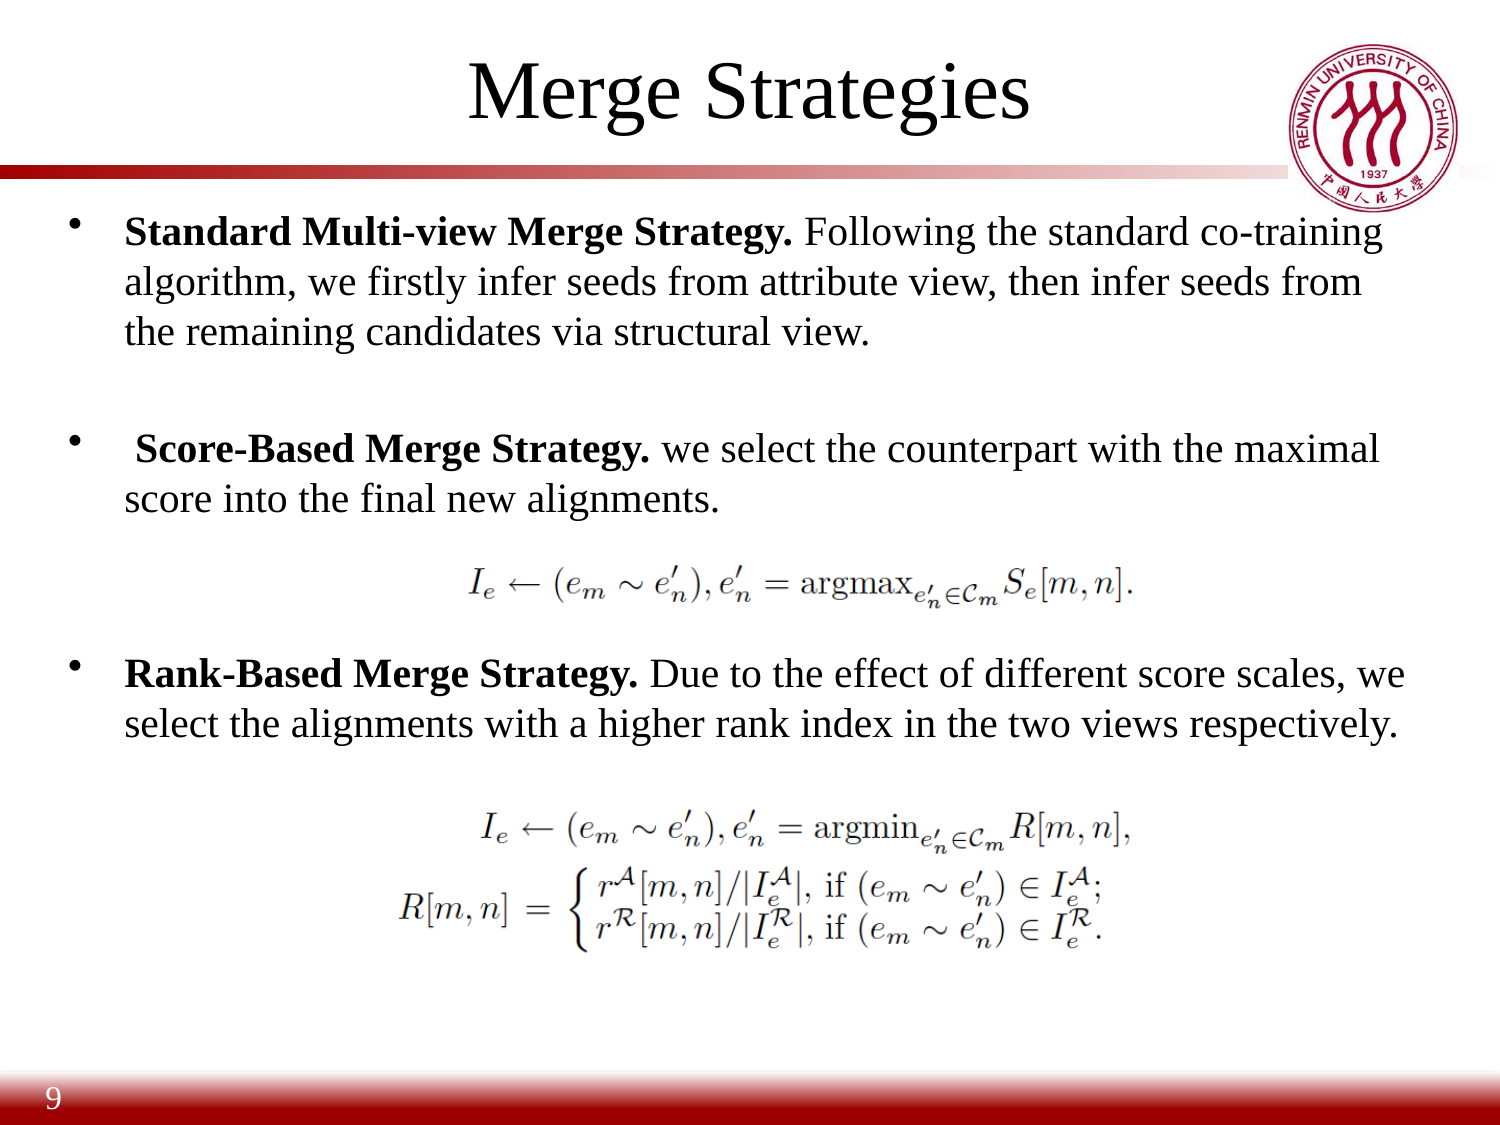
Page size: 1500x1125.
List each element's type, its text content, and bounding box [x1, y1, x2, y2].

title Merge Strategies [40, 30, 1460, 140]
picture [390, 797, 1148, 965]
list Standard Multi-view Merge Strategy. Following the standard co-training algorithm, we firstly infer seeds from attribute view, then infer seeds from the remaining candidates via structural view. Score-Based Merge Strategy. we select the counterpart with the maximal score into the final new alignments. Rank-Based Merge Strategy. Due to the effect of different score scales, we select the alignments with a higher rank index in the two views respectively. [52, 196, 1438, 1006]
picture [456, 545, 1148, 621]
picture [1288, 140, 1459, 213]
